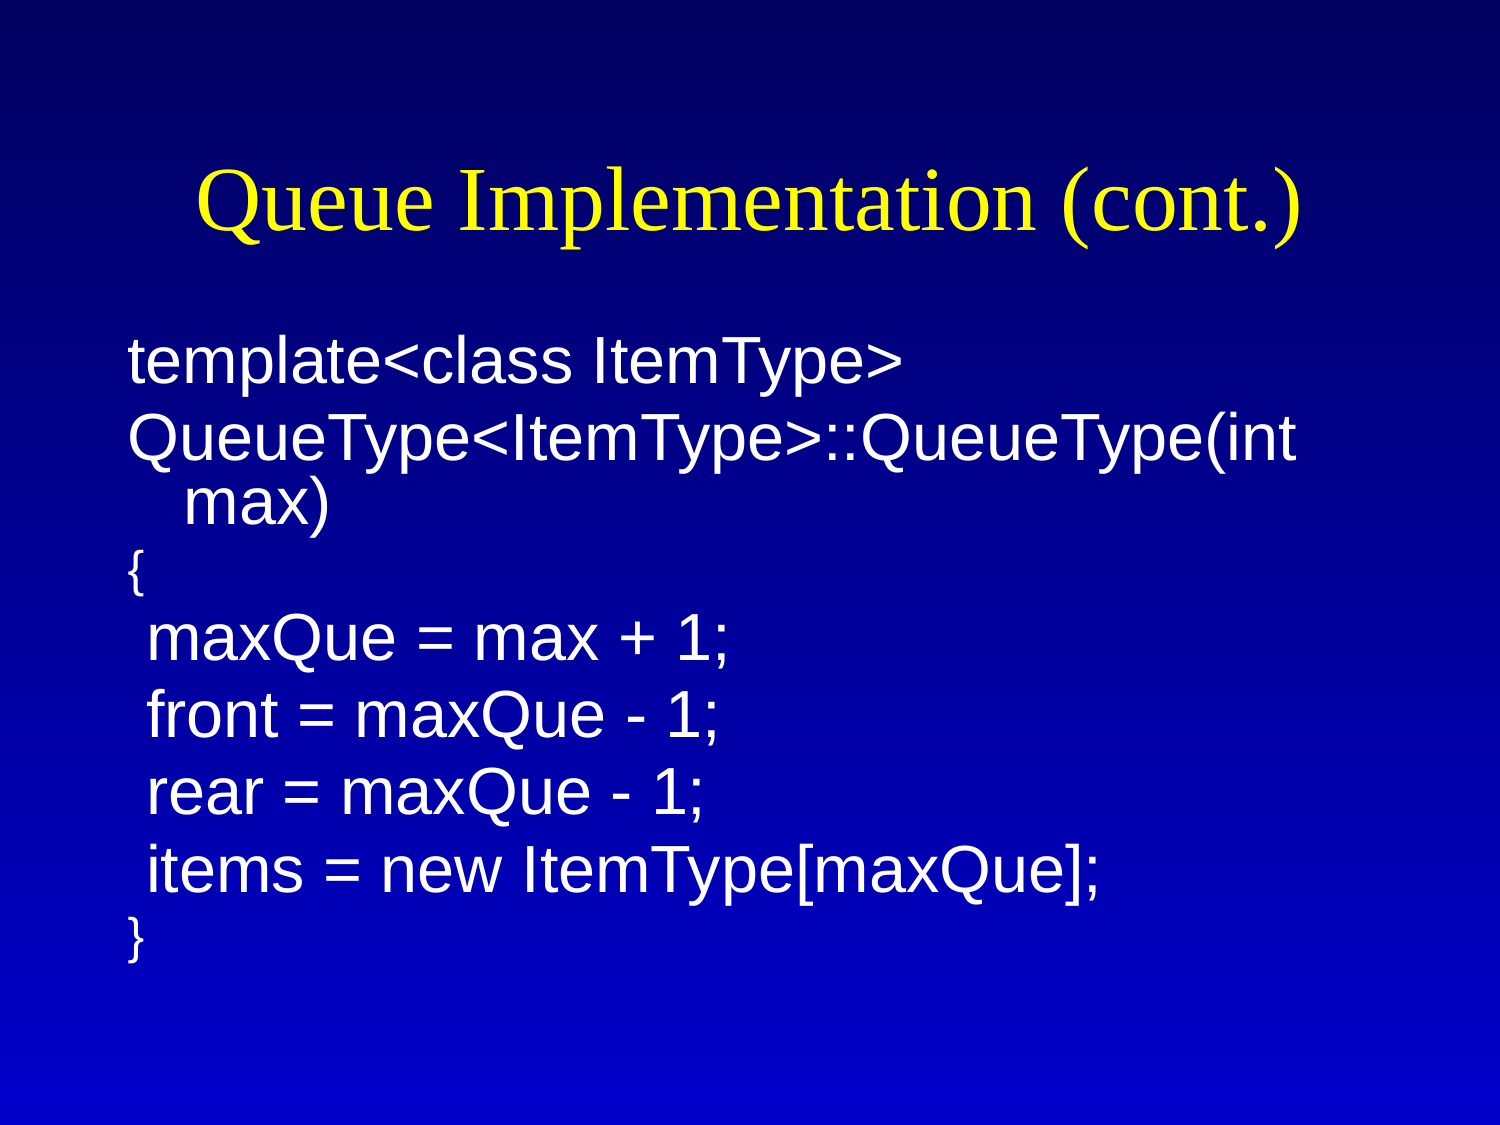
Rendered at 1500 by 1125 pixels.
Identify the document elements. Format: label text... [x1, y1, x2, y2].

title Queue Implementation (cont.) [112, 99, 1388, 288]
list template<class ItemType> QueueType<ItemType>::QueueType(int max) { maxQue = max + 1; front = maxQue - 1; rear = maxQue - 1; items = new ItemType[maxQue]; } [112, 324, 1388, 1000]
